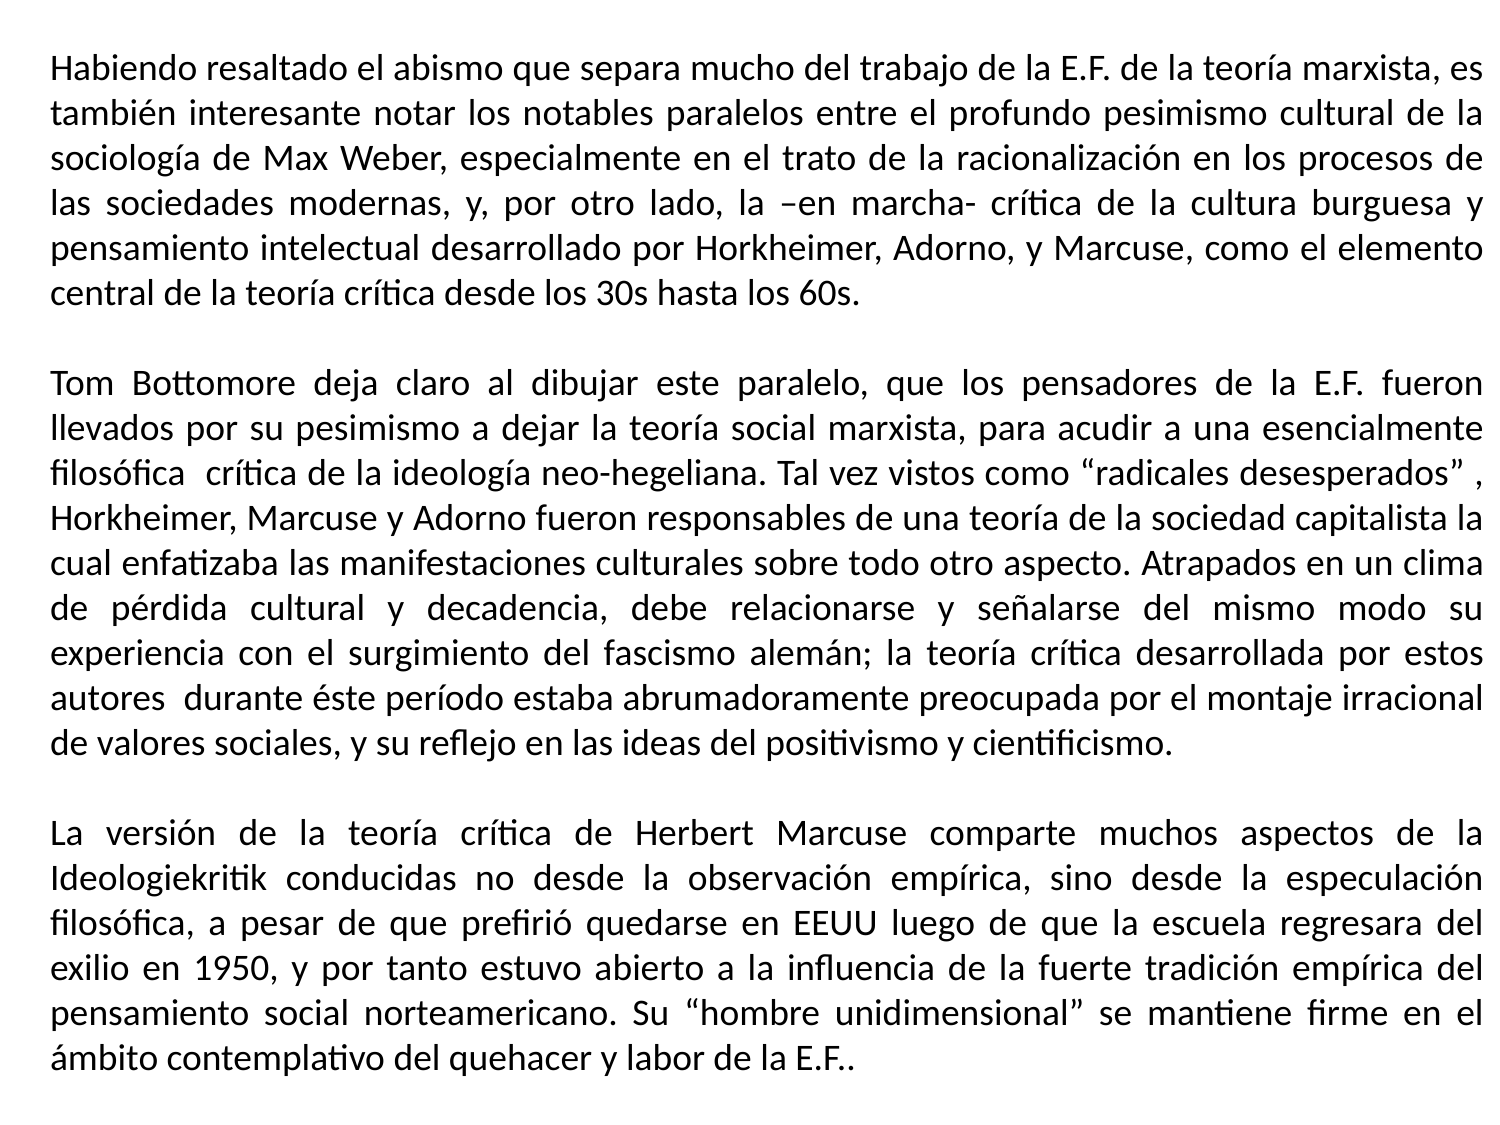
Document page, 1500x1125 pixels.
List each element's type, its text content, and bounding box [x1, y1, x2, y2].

text_box Habiendo resaltado el abismo que separa mucho del trabajo de la E.F. de la teoría marxista, es también interesante notar los notables paralelos entre el profundo pesimismo cultural de la sociología de Max Weber, especialmente en el trato de la racionalización en los procesos de las sociedades modernas, y, por otro lado, la –en marcha- crítica de la cultura burguesa y pensamiento intelectual desarrollado por Horkheimer, Adorno, y Marcuse, como el elemento central de la teoría crítica desde los 30s hasta los 60s. Tom Bottomore deja claro al dibujar este paralelo, que los pensadores de la E.F. fueron llevados por su pesimismo a dejar la teoría social marxista, para acudir a una esencialmente filosófica crítica de la ideología neo-hegeliana. Tal vez vistos como “radicales desesperados” , Horkheimer, Marcuse y Adorno fueron responsables de una teoría de la sociedad capitalista la cual enfatizaba las manifestaciones culturales sobre todo otro aspecto. Atrapados en un clima de pérdida cultural y decadencia, debe relacionarse y señalarse del mismo modo su experiencia con el surgimiento del fascismo alemán; la teoría crítica desarrollada por estos autores durante éste período estaba abrumadoramente preocupada por el montaje irracional de valores sociales, y su reflejo en las ideas del positivismo y cientificismo. La versión de la teoría crítica de Herbert Marcuse comparte muchos aspectos de la Ideologiekritik conducidas no desde la observación empírica, sino desde la especulación filosófica, a pesar de que prefirió quedarse en EEUU luego de que la escuela regresara del exilio en 1950, y por tanto estuvo abierto a la influencia de la fuerte tradición empírica del pensamiento social norteamericano. Su “hombre unidimensional” se mantiene firme en el ámbito contemplativo del quehacer y labor de la E.F.. [35, 35, 1500, 1085]
